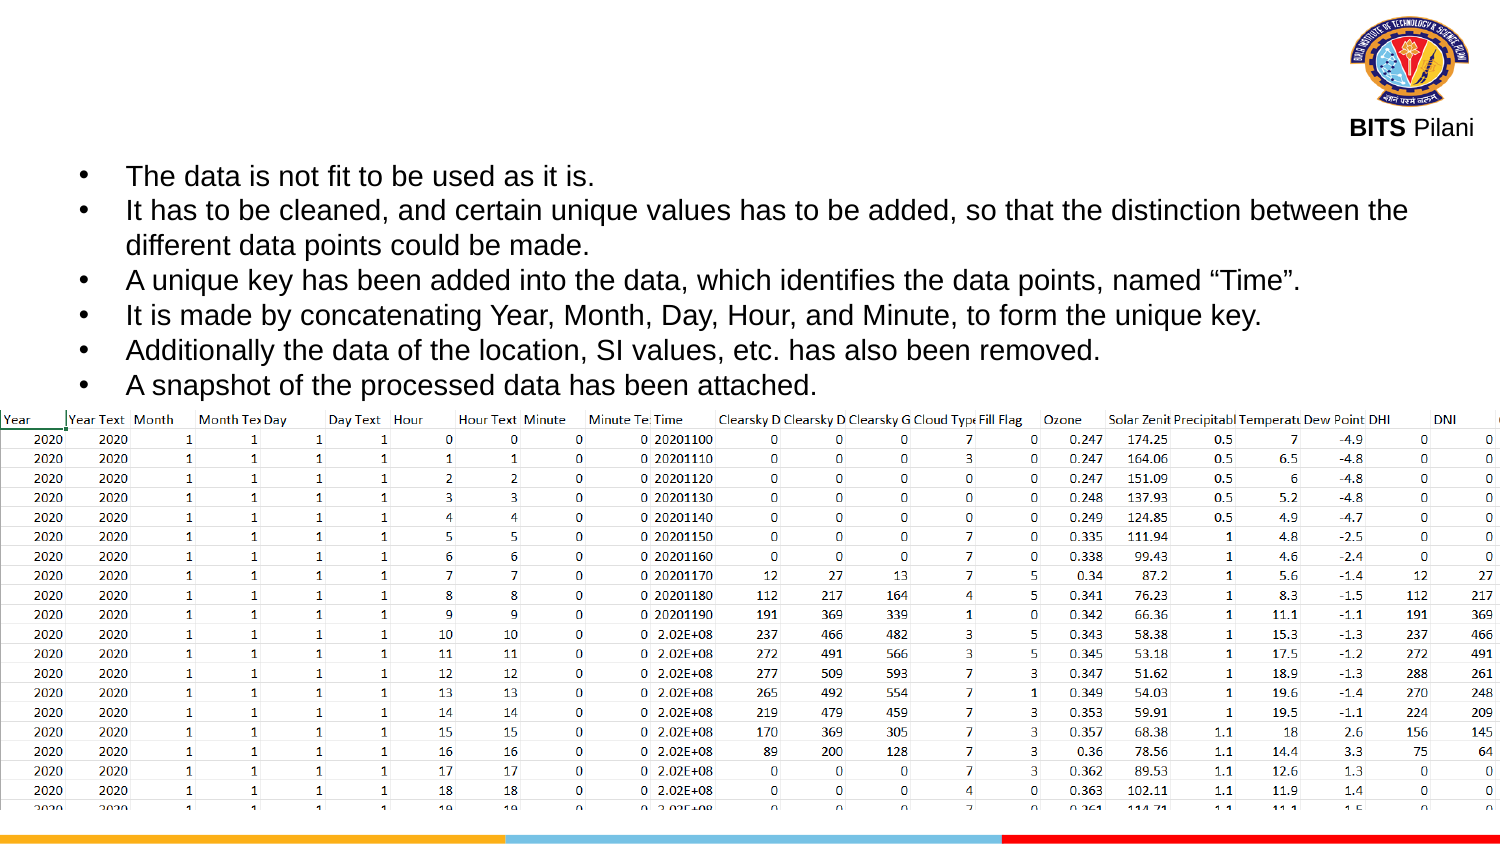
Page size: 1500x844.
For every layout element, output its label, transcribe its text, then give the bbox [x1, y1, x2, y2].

picture [1335, 2, 1489, 114]
list The data is not fit to be used as it is. It has to be cleaned, and certain unique values has to be added, so that the distinction between the different data points could be made. A unique key has been added into the data, which identifies the data points, named “Time”. It is made by concatenating Year, Month, Day, Hour, and Minute, to form the unique key. Additionally the data of the location, SI values, etc. has also been removed. A snapshot of the processed data has been attached. [26, 141, 1476, 408]
picture [0, 409, 1500, 811]
